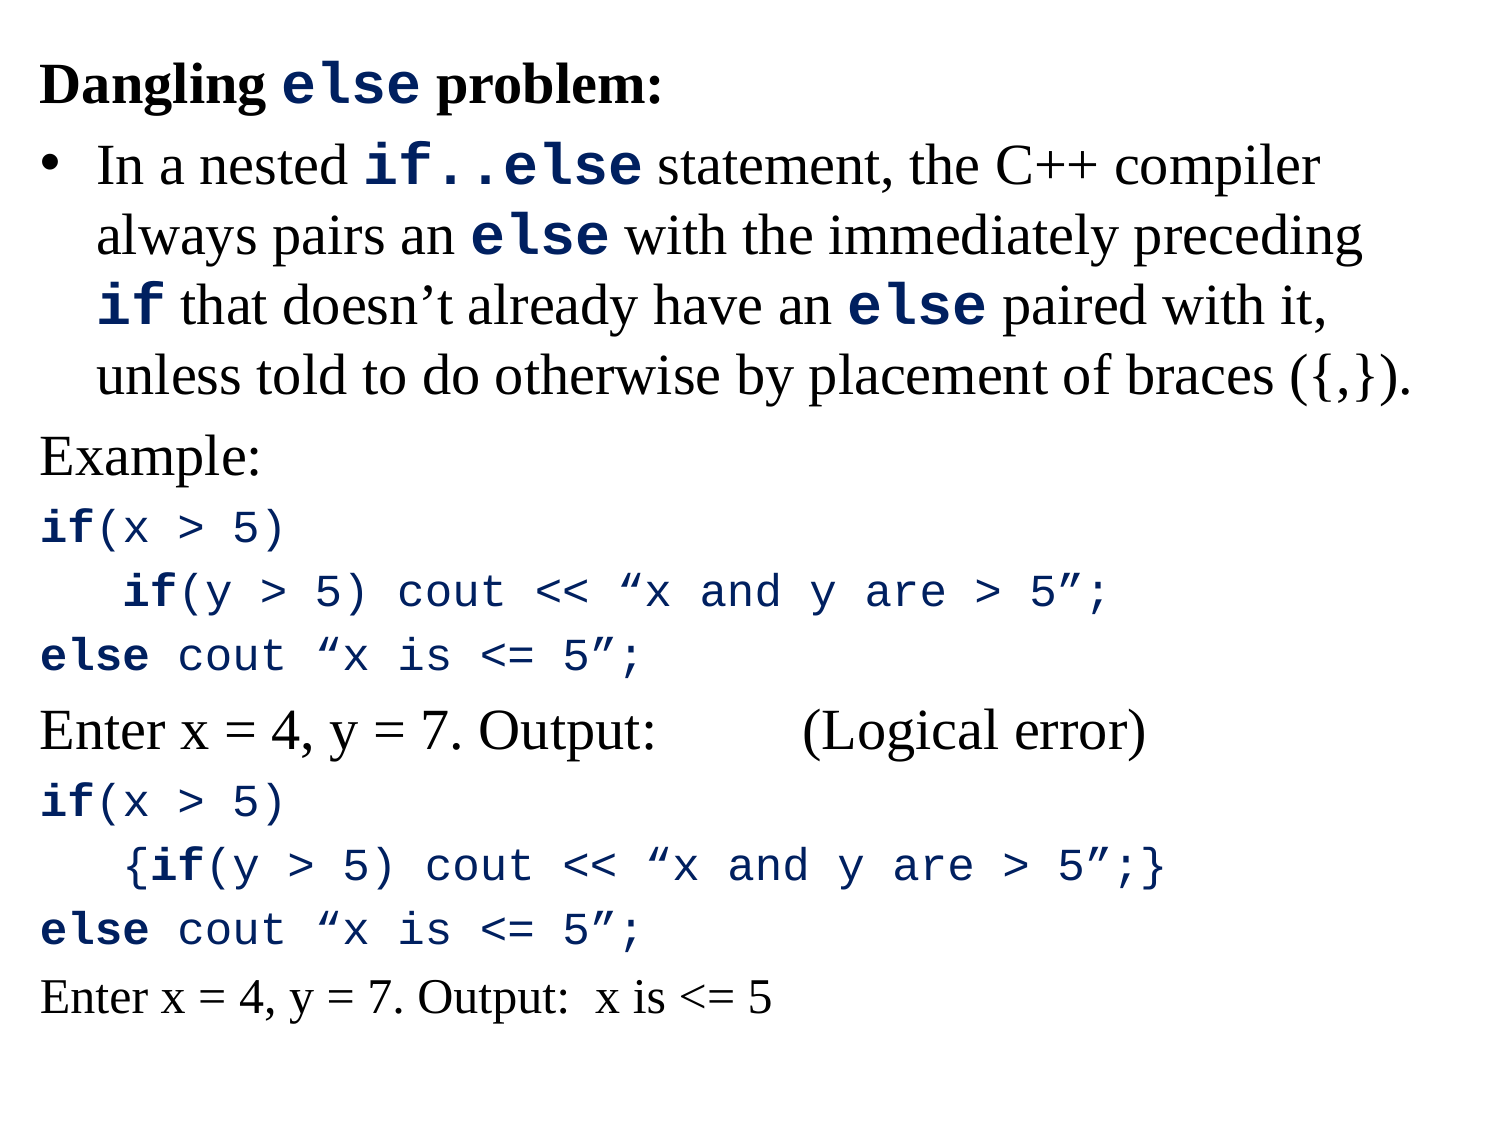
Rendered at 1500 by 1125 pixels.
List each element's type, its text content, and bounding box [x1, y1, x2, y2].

list Dangling else problem: In a nested if..else statement, the C++ compiler always pairs an else with the immediately preceding if that doesn’t already have an else paired with it, unless told to do otherwise by placement of braces ({,}). Example: if(x > 5) if(y > 5) cout << “x and y are > 5”; else cout “x is <= 5”; Enter x = 4, y = 7. Output: (Logical error) if(x > 5) {if(y > 5) cout << “x and y are > 5”;} else cout “x is <= 5”; Enter x = 4, y = 7. Output: x is <= 5 [24, 37, 1463, 1088]
